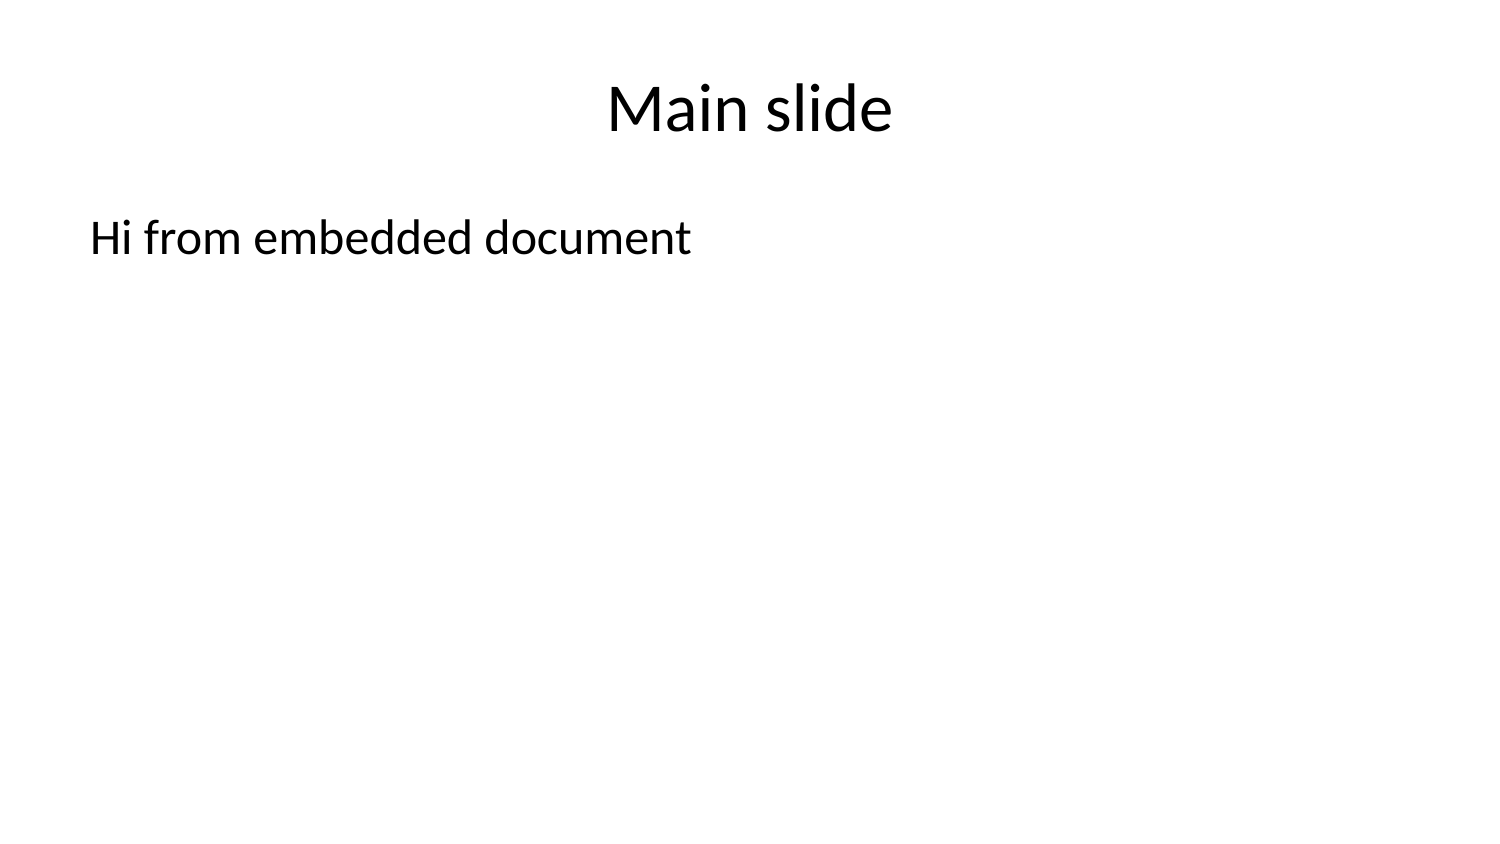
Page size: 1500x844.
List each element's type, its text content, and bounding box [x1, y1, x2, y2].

list Hi from embedded document [75, 196, 1425, 754]
title Main slide [75, 33, 1425, 175]
